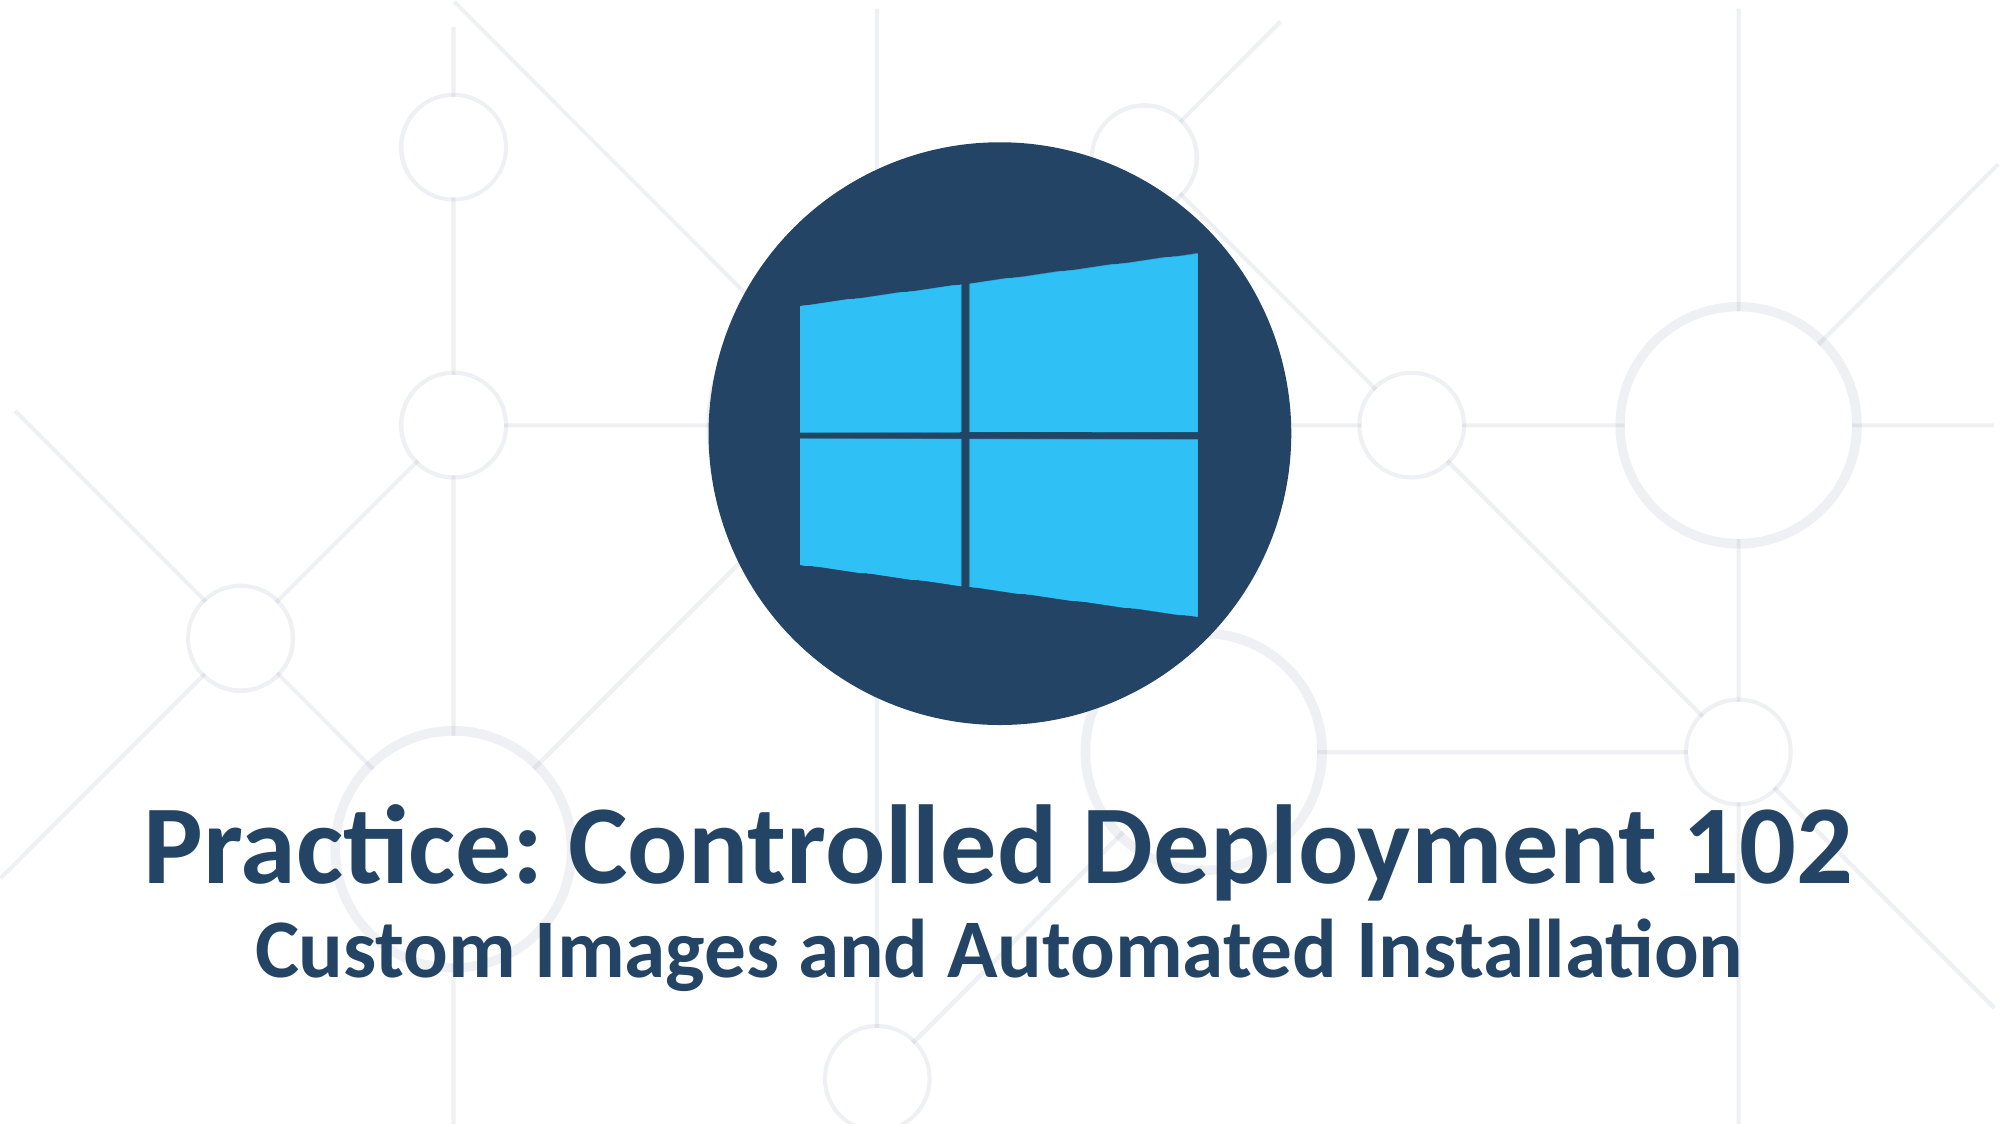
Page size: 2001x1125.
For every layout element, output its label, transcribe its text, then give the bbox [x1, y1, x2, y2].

list Custom Images and Automated Installation [100, 900, 1900, 983]
picture [791, 242, 1206, 623]
list Practice: Controlled Deployment 102 [100, 771, 1900, 898]
